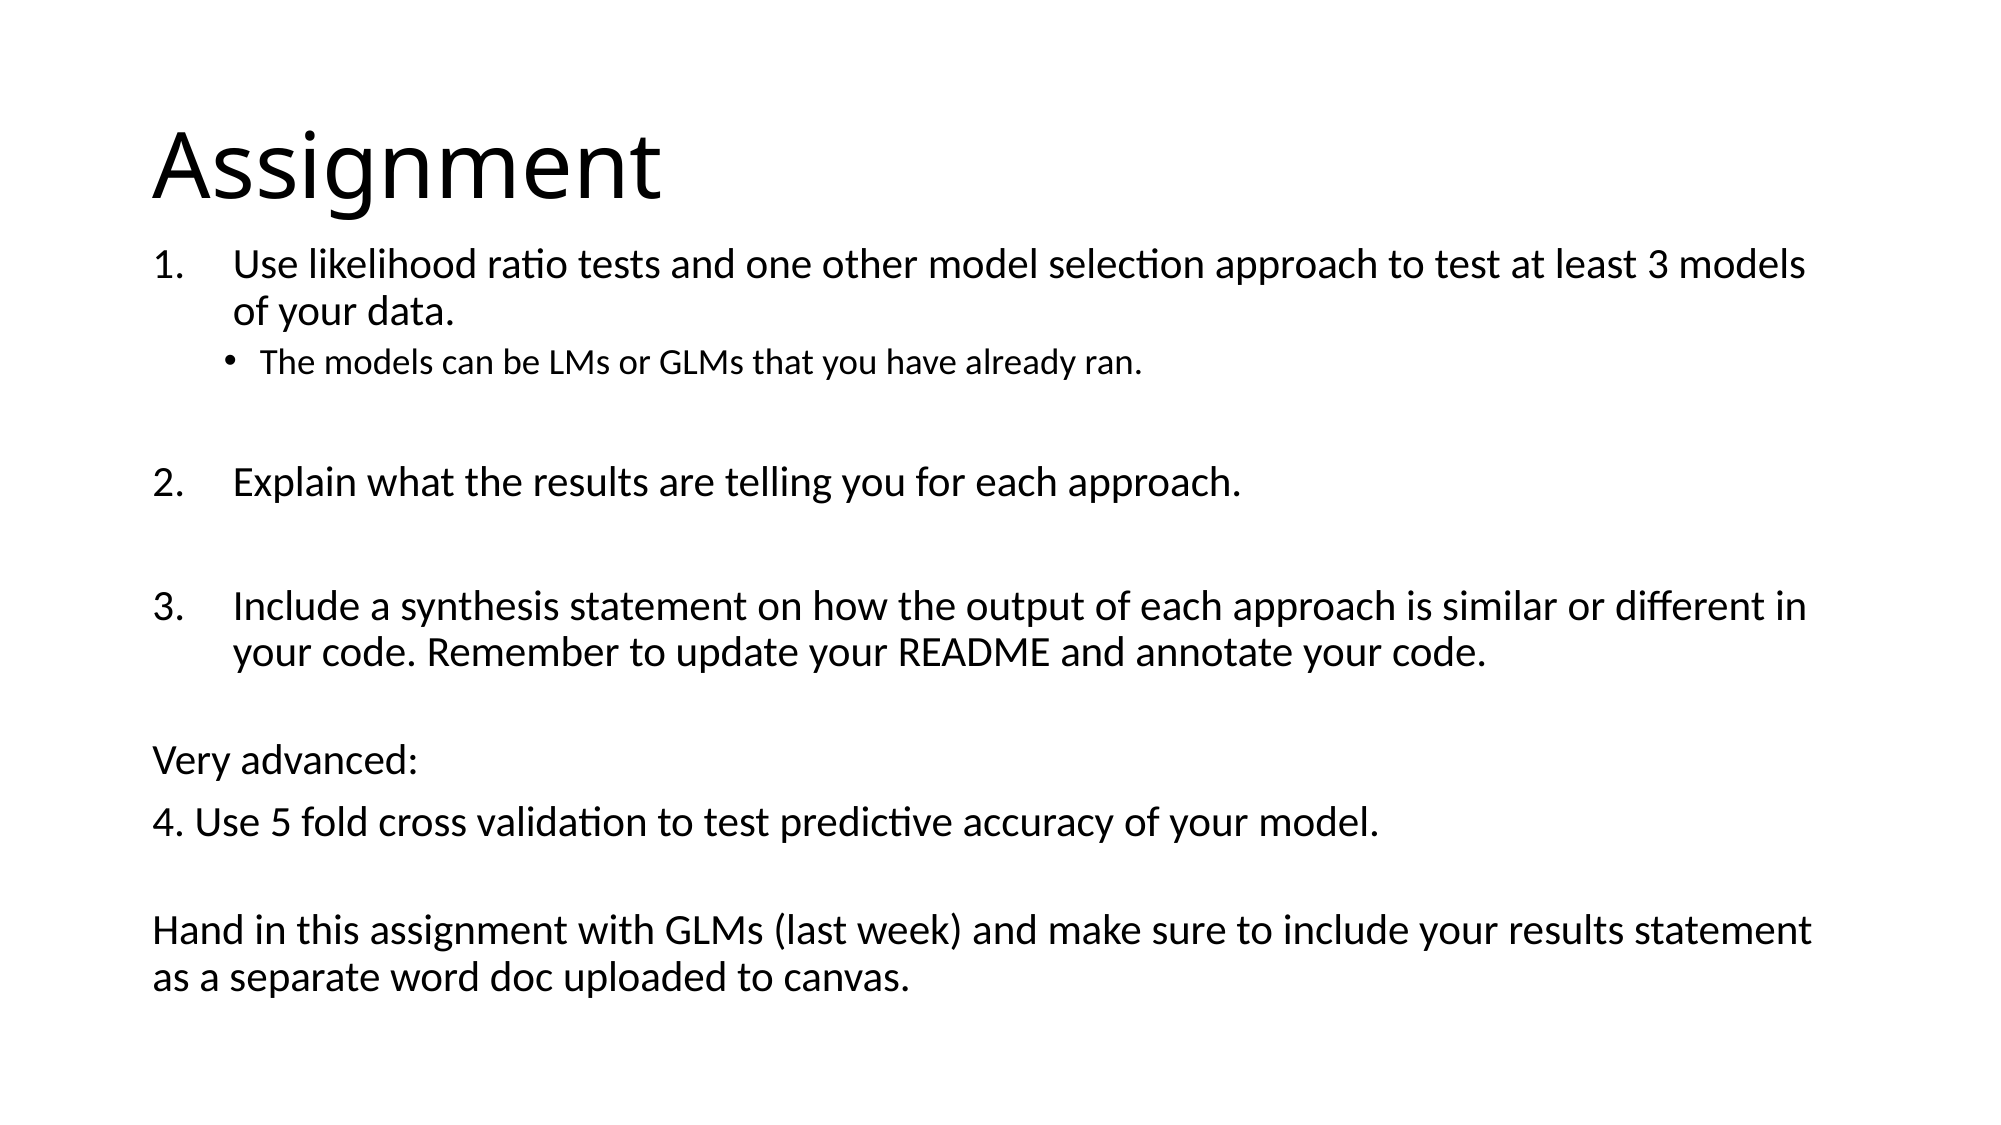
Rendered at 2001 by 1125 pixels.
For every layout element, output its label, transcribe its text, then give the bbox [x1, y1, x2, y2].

list Use likelihood ratio tests and one other model selection approach to test at least 3 models of your data. The models can be LMs or GLMs that you have already ran. Explain what the results are telling you for each approach. Include a synthesis statement on how the output of each approach is similar or different in your code. Remember to update your README and annotate your code. Very advanced: 4. Use 5 fold cross validation to test predictive accuracy of your model. Hand in this assignment with GLMs (last week) and make sure to include your results statement as a separate word doc uploaded to canvas. [137, 234, 1863, 1014]
title Assignment [137, 59, 1863, 234]
